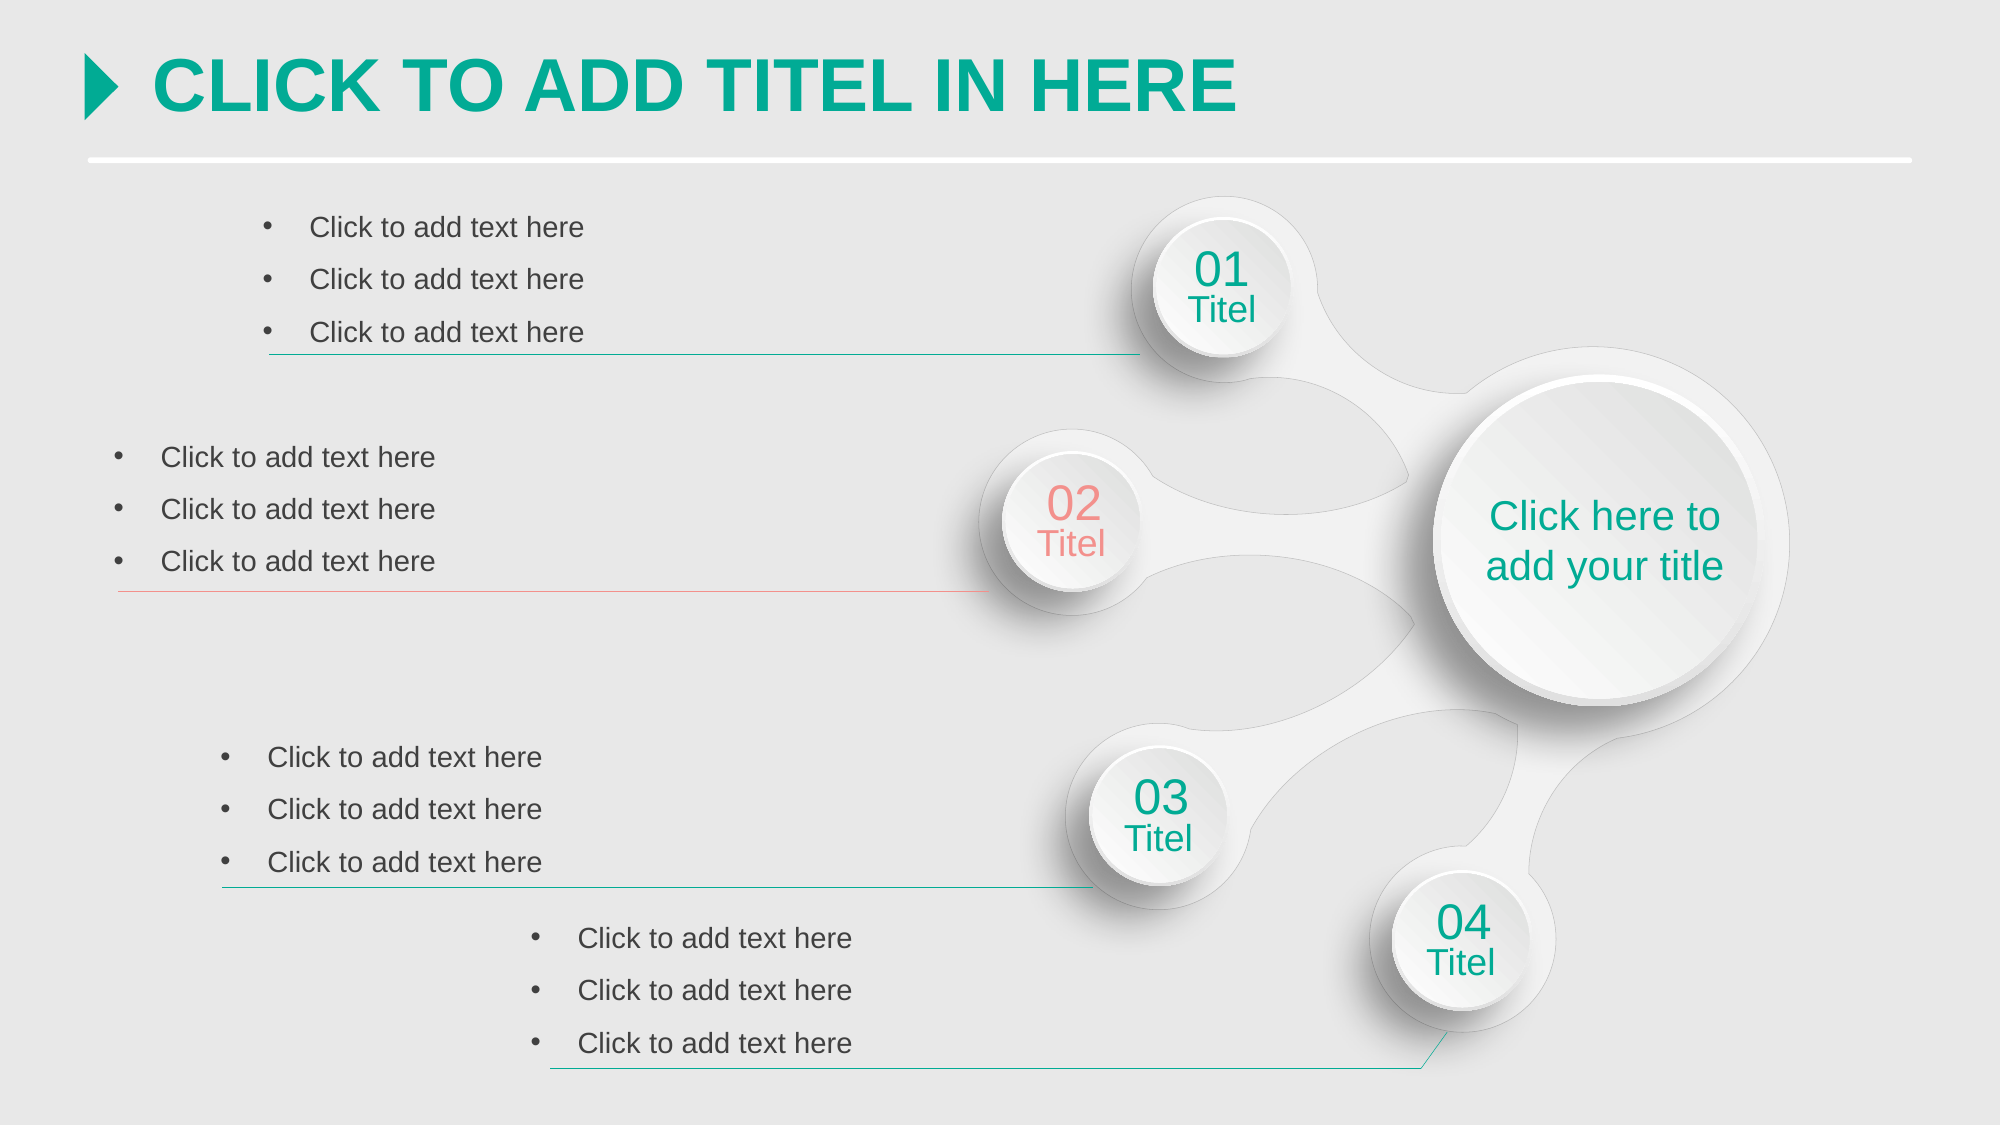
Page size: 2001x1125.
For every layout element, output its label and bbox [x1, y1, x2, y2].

text_box [84, 29, 1260, 136]
text_box [550, 1032, 1448, 1069]
text_box [98, 183, 1786, 1069]
